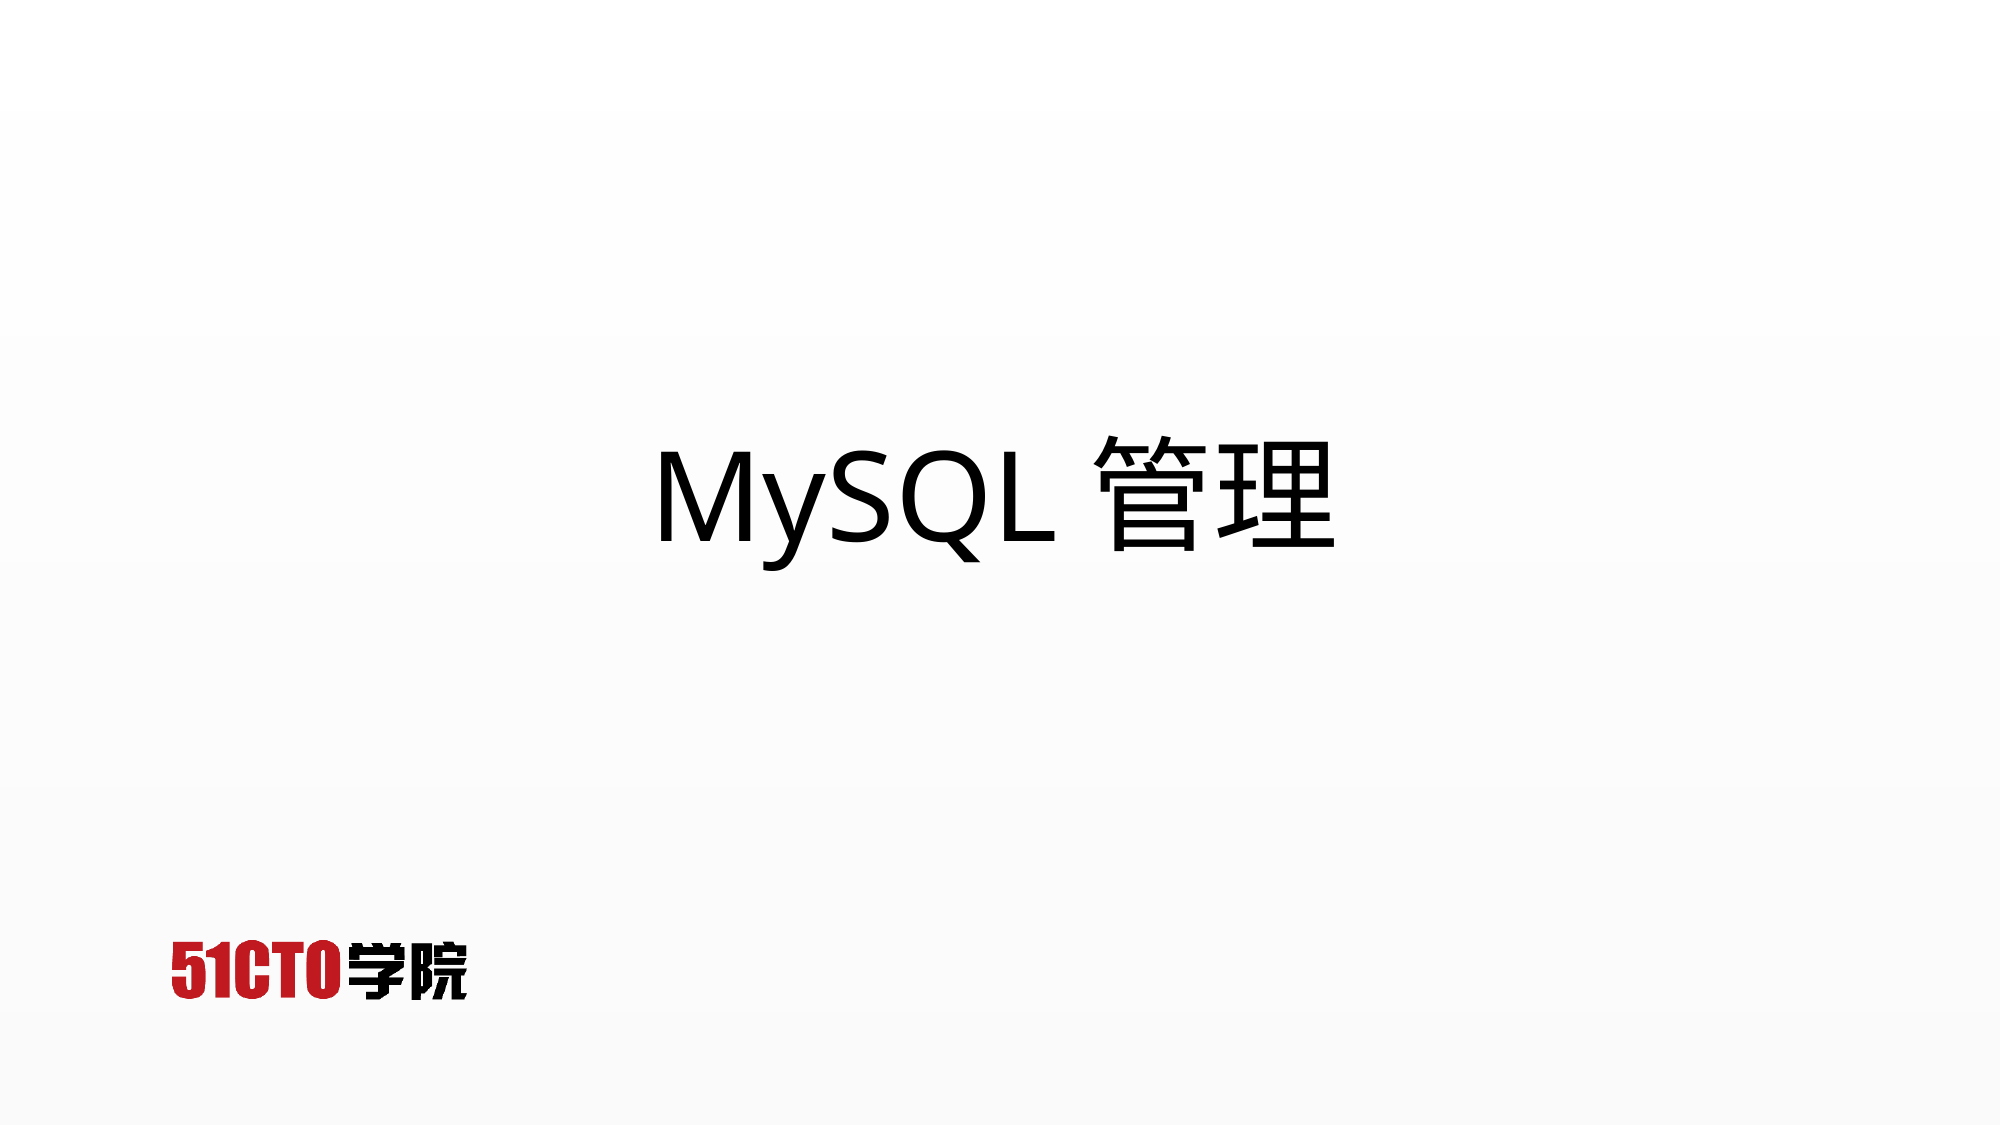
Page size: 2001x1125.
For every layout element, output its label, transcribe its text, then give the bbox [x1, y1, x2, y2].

picture [172, 940, 467, 1000]
title MySQL管理 [216, 184, 1771, 576]
